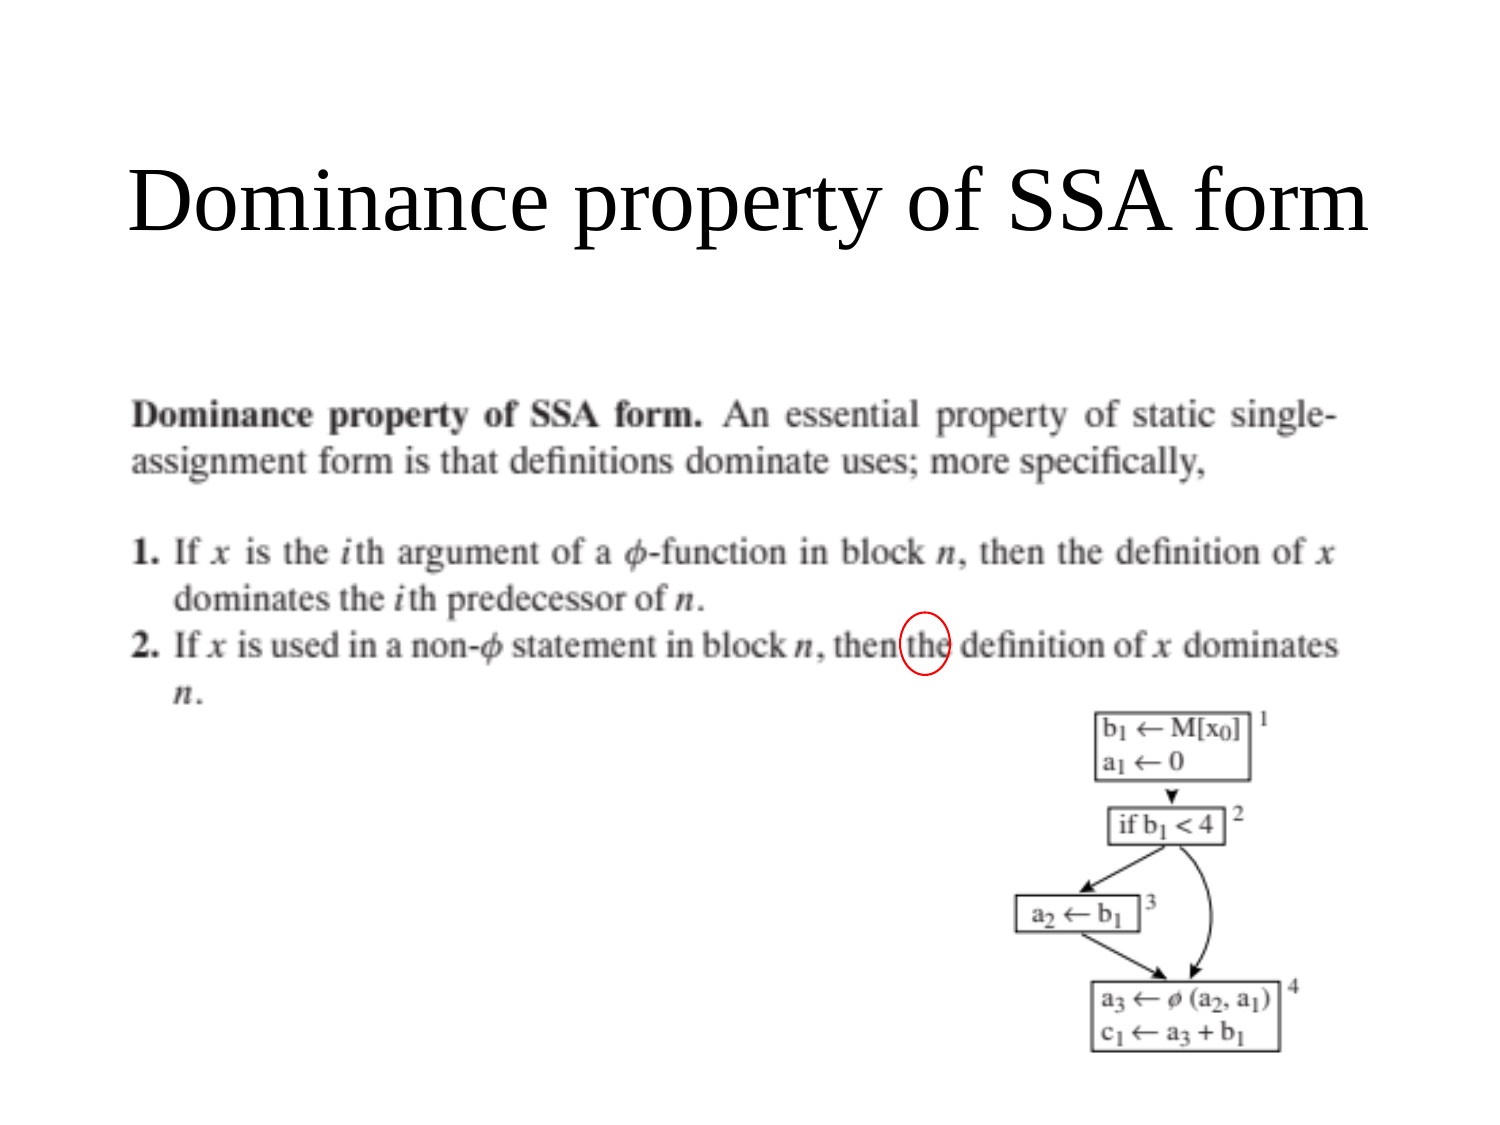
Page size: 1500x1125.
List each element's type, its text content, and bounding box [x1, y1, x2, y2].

picture [125, 381, 1375, 1070]
title Dominance property of SSA form [112, 99, 1388, 288]
